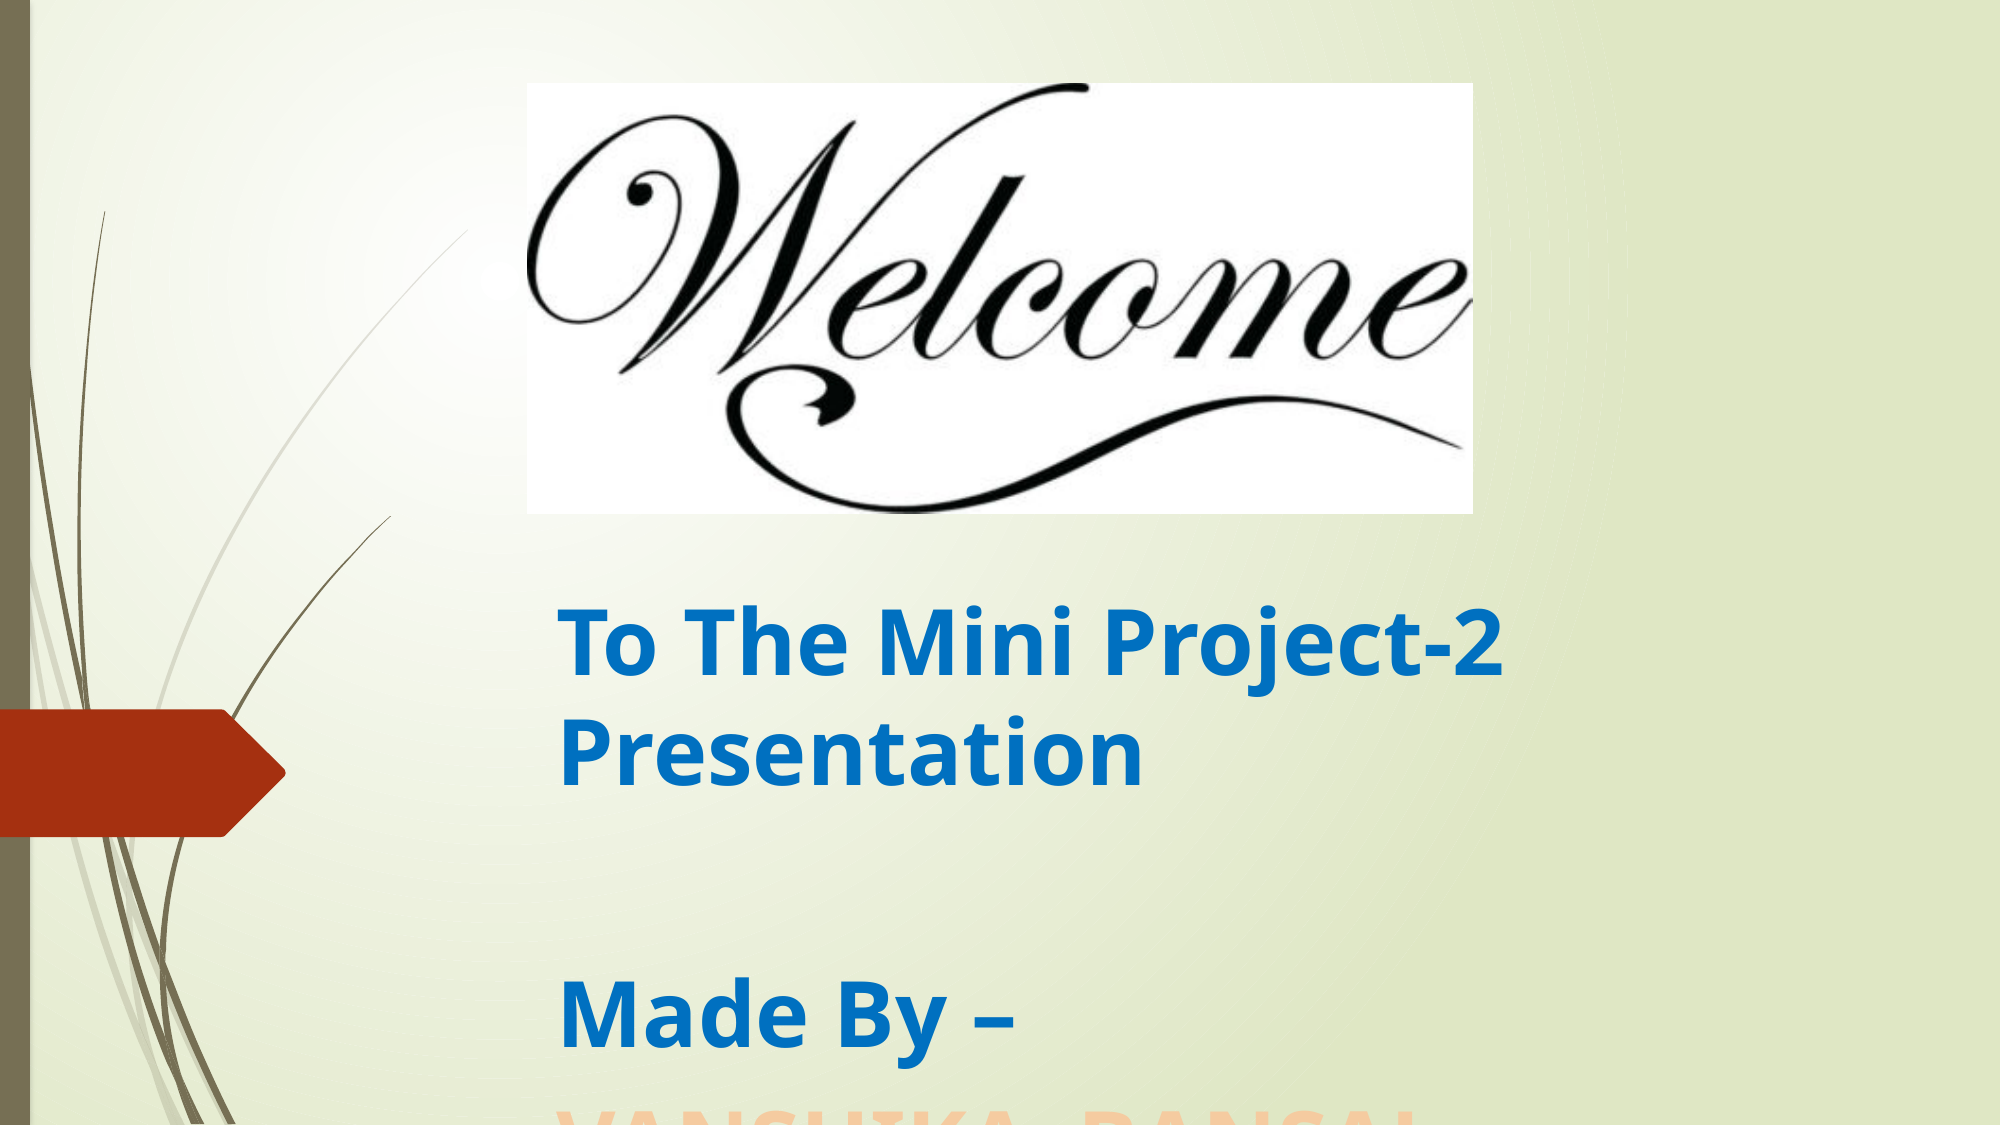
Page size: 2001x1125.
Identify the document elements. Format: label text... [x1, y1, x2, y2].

subtitle To The Mini Project-2 Presentation Made By – VANSHIKA BANSAL [540, 576, 1958, 737]
picture [527, 82, 1473, 515]
